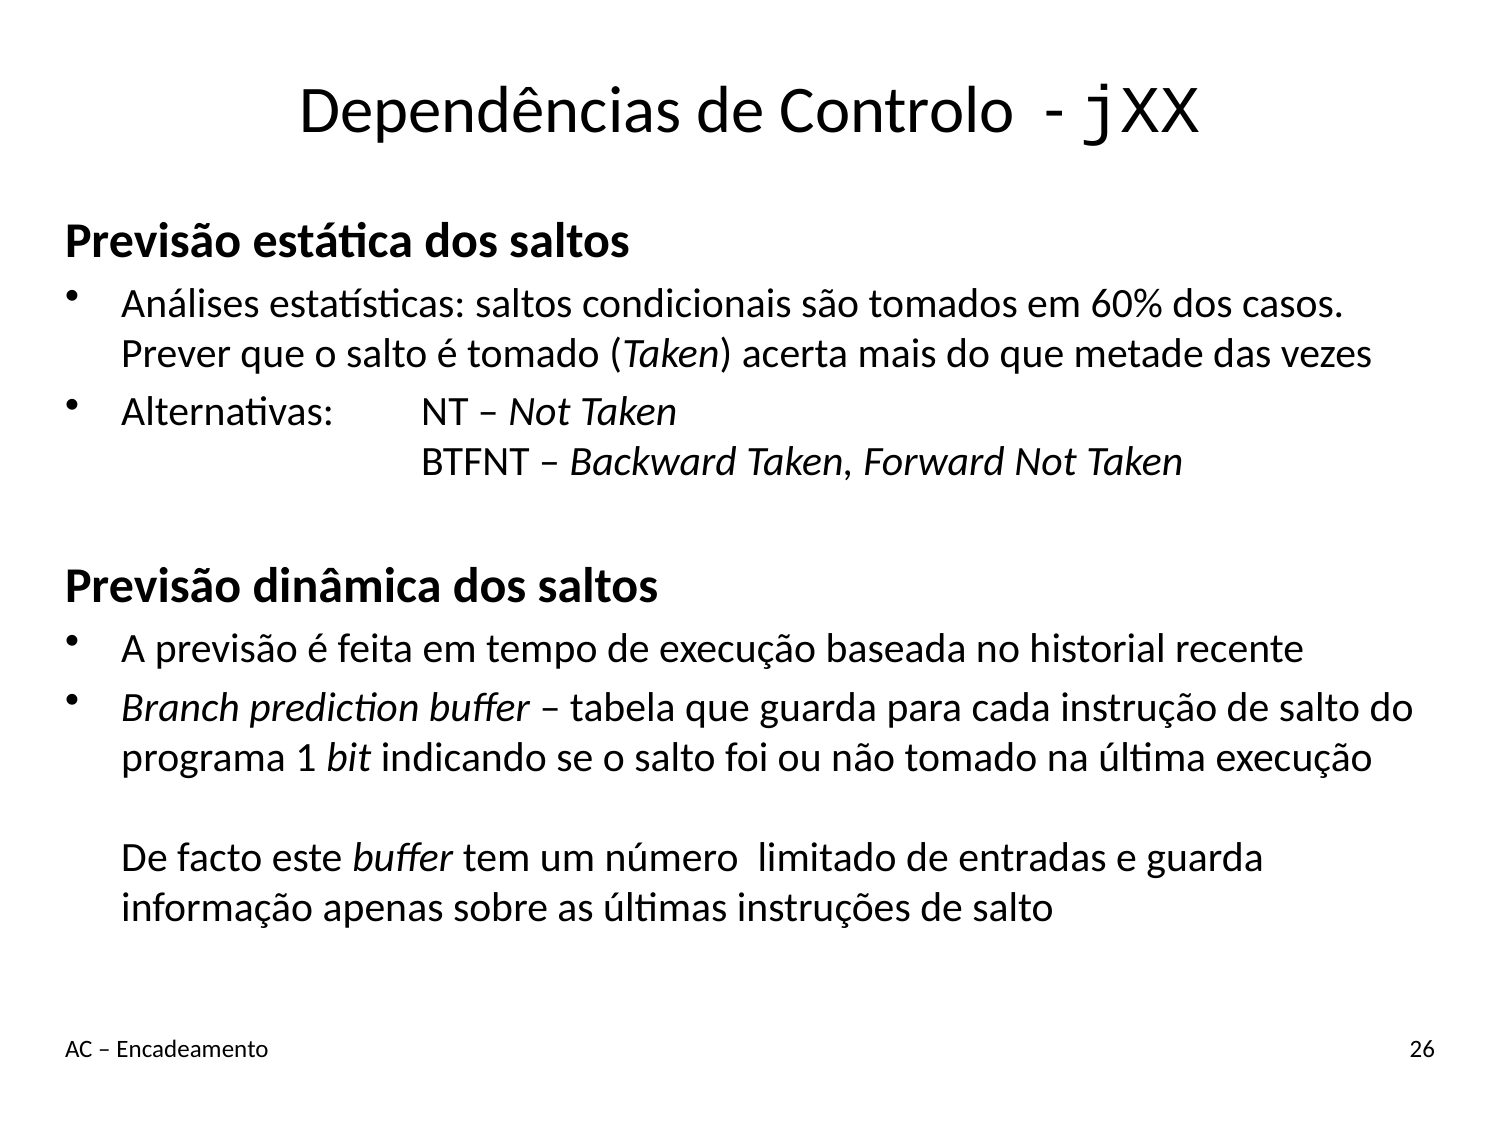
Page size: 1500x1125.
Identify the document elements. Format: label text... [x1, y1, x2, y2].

slide_number AC – Encadeamento [49, 1024, 1101, 1101]
list Previsão estática dos saltos Análises estatísticas: saltos condicionais são tomados em 60% dos casos. Prever que o salto é tomado (Taken) acerta mais do que metade das vezes Alternativas: NT – Not Taken BTFNT – Backward Taken, Forward Not Taken Previsão dinâmica dos saltos A previsão é feita em tempo de execução baseada no historial recente Branch prediction buffer – tabela que guarda para cada instrução de salto do programa 1 bit indicando se o salto foi ou não tomado na última execução De facto este buffer tem um número limitado de entradas e guarda informação apenas sobre as últimas instruções de salto [50, 200, 1450, 1000]
slide_number 26 [1249, 1024, 1451, 1101]
title Dependências de Controlo - jXX [50, 37, 1450, 175]
